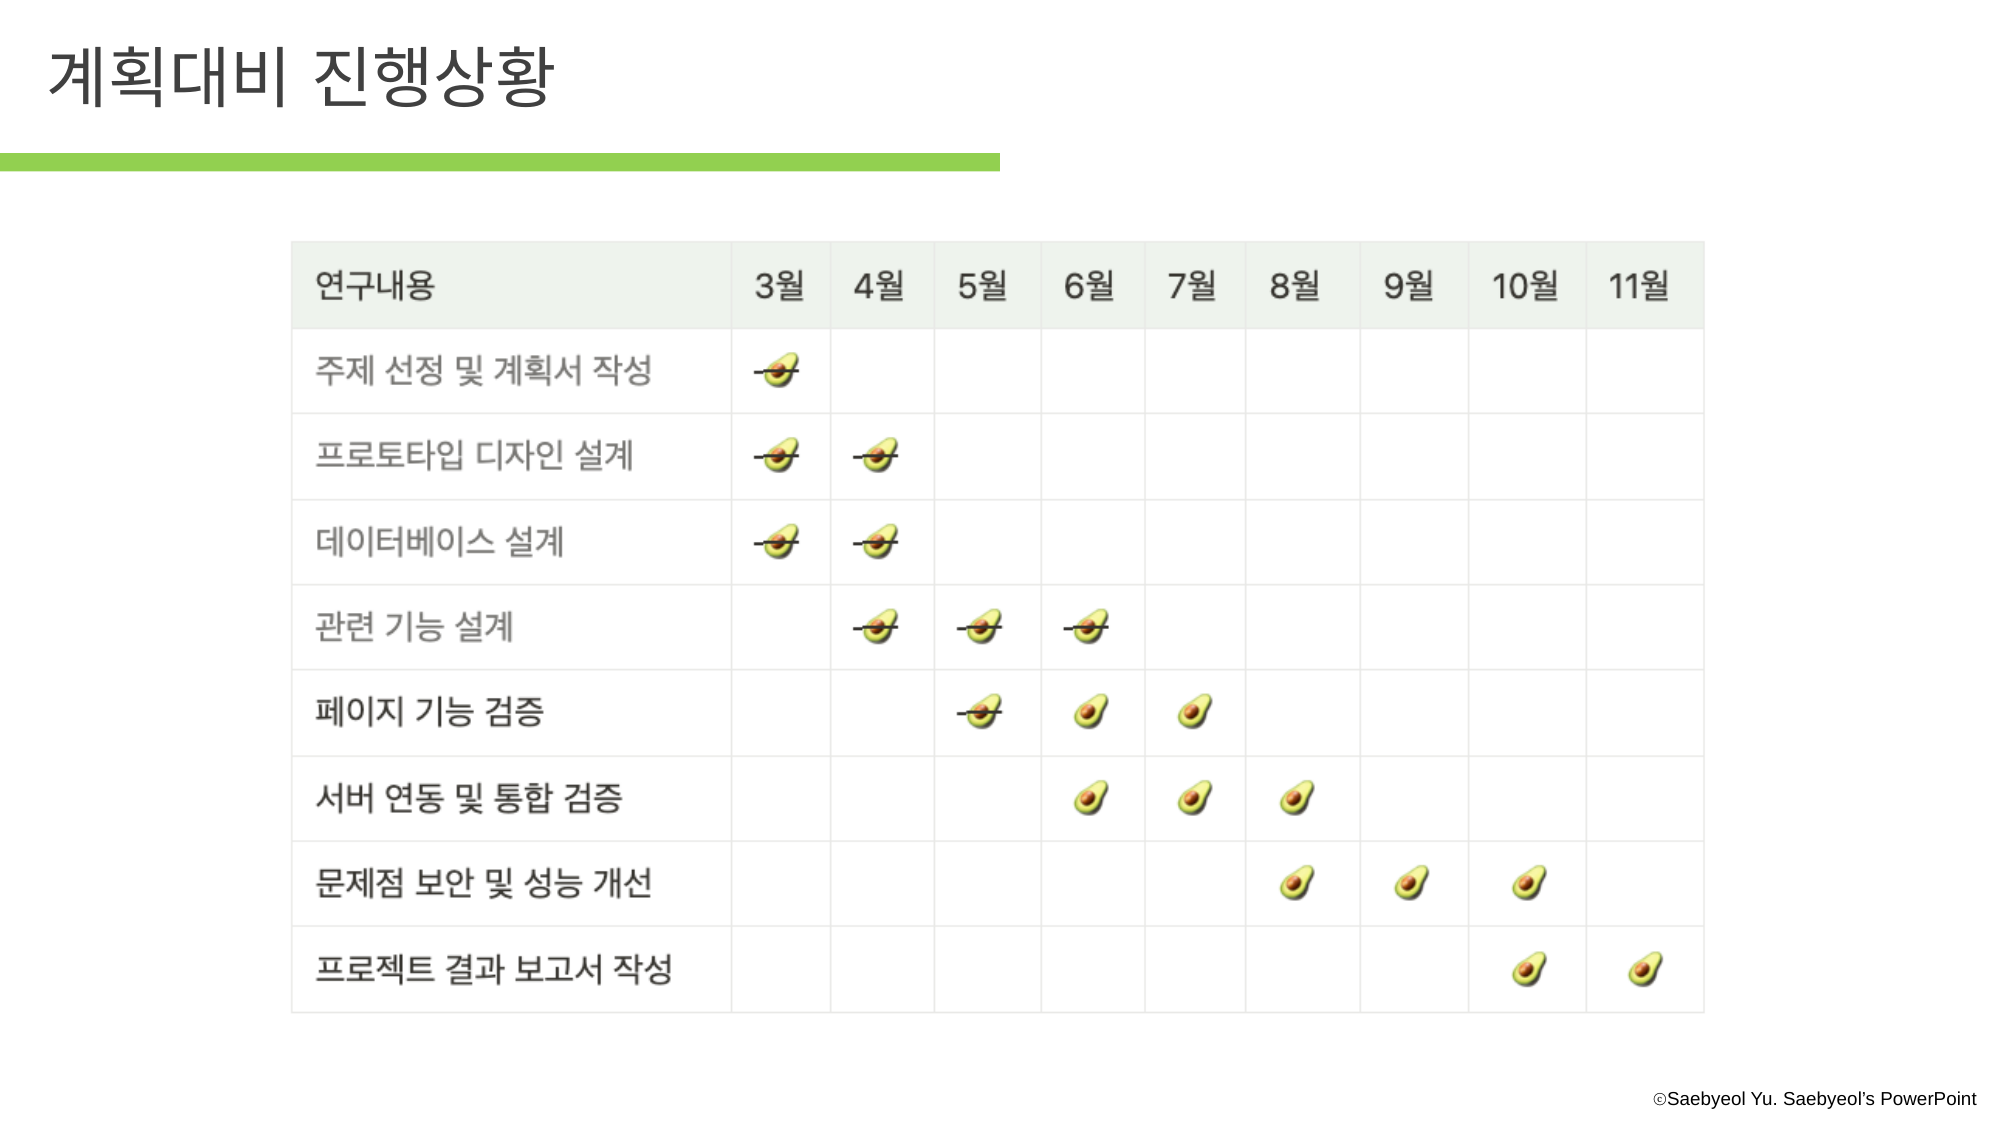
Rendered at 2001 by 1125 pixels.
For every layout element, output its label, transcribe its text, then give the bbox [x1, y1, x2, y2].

text_box [0, 152, 31, 173]
text_box 계획대비 진행상황 [31, 28, 933, 284]
picture [282, 229, 1719, 1029]
text_box [933, 152, 1001, 173]
